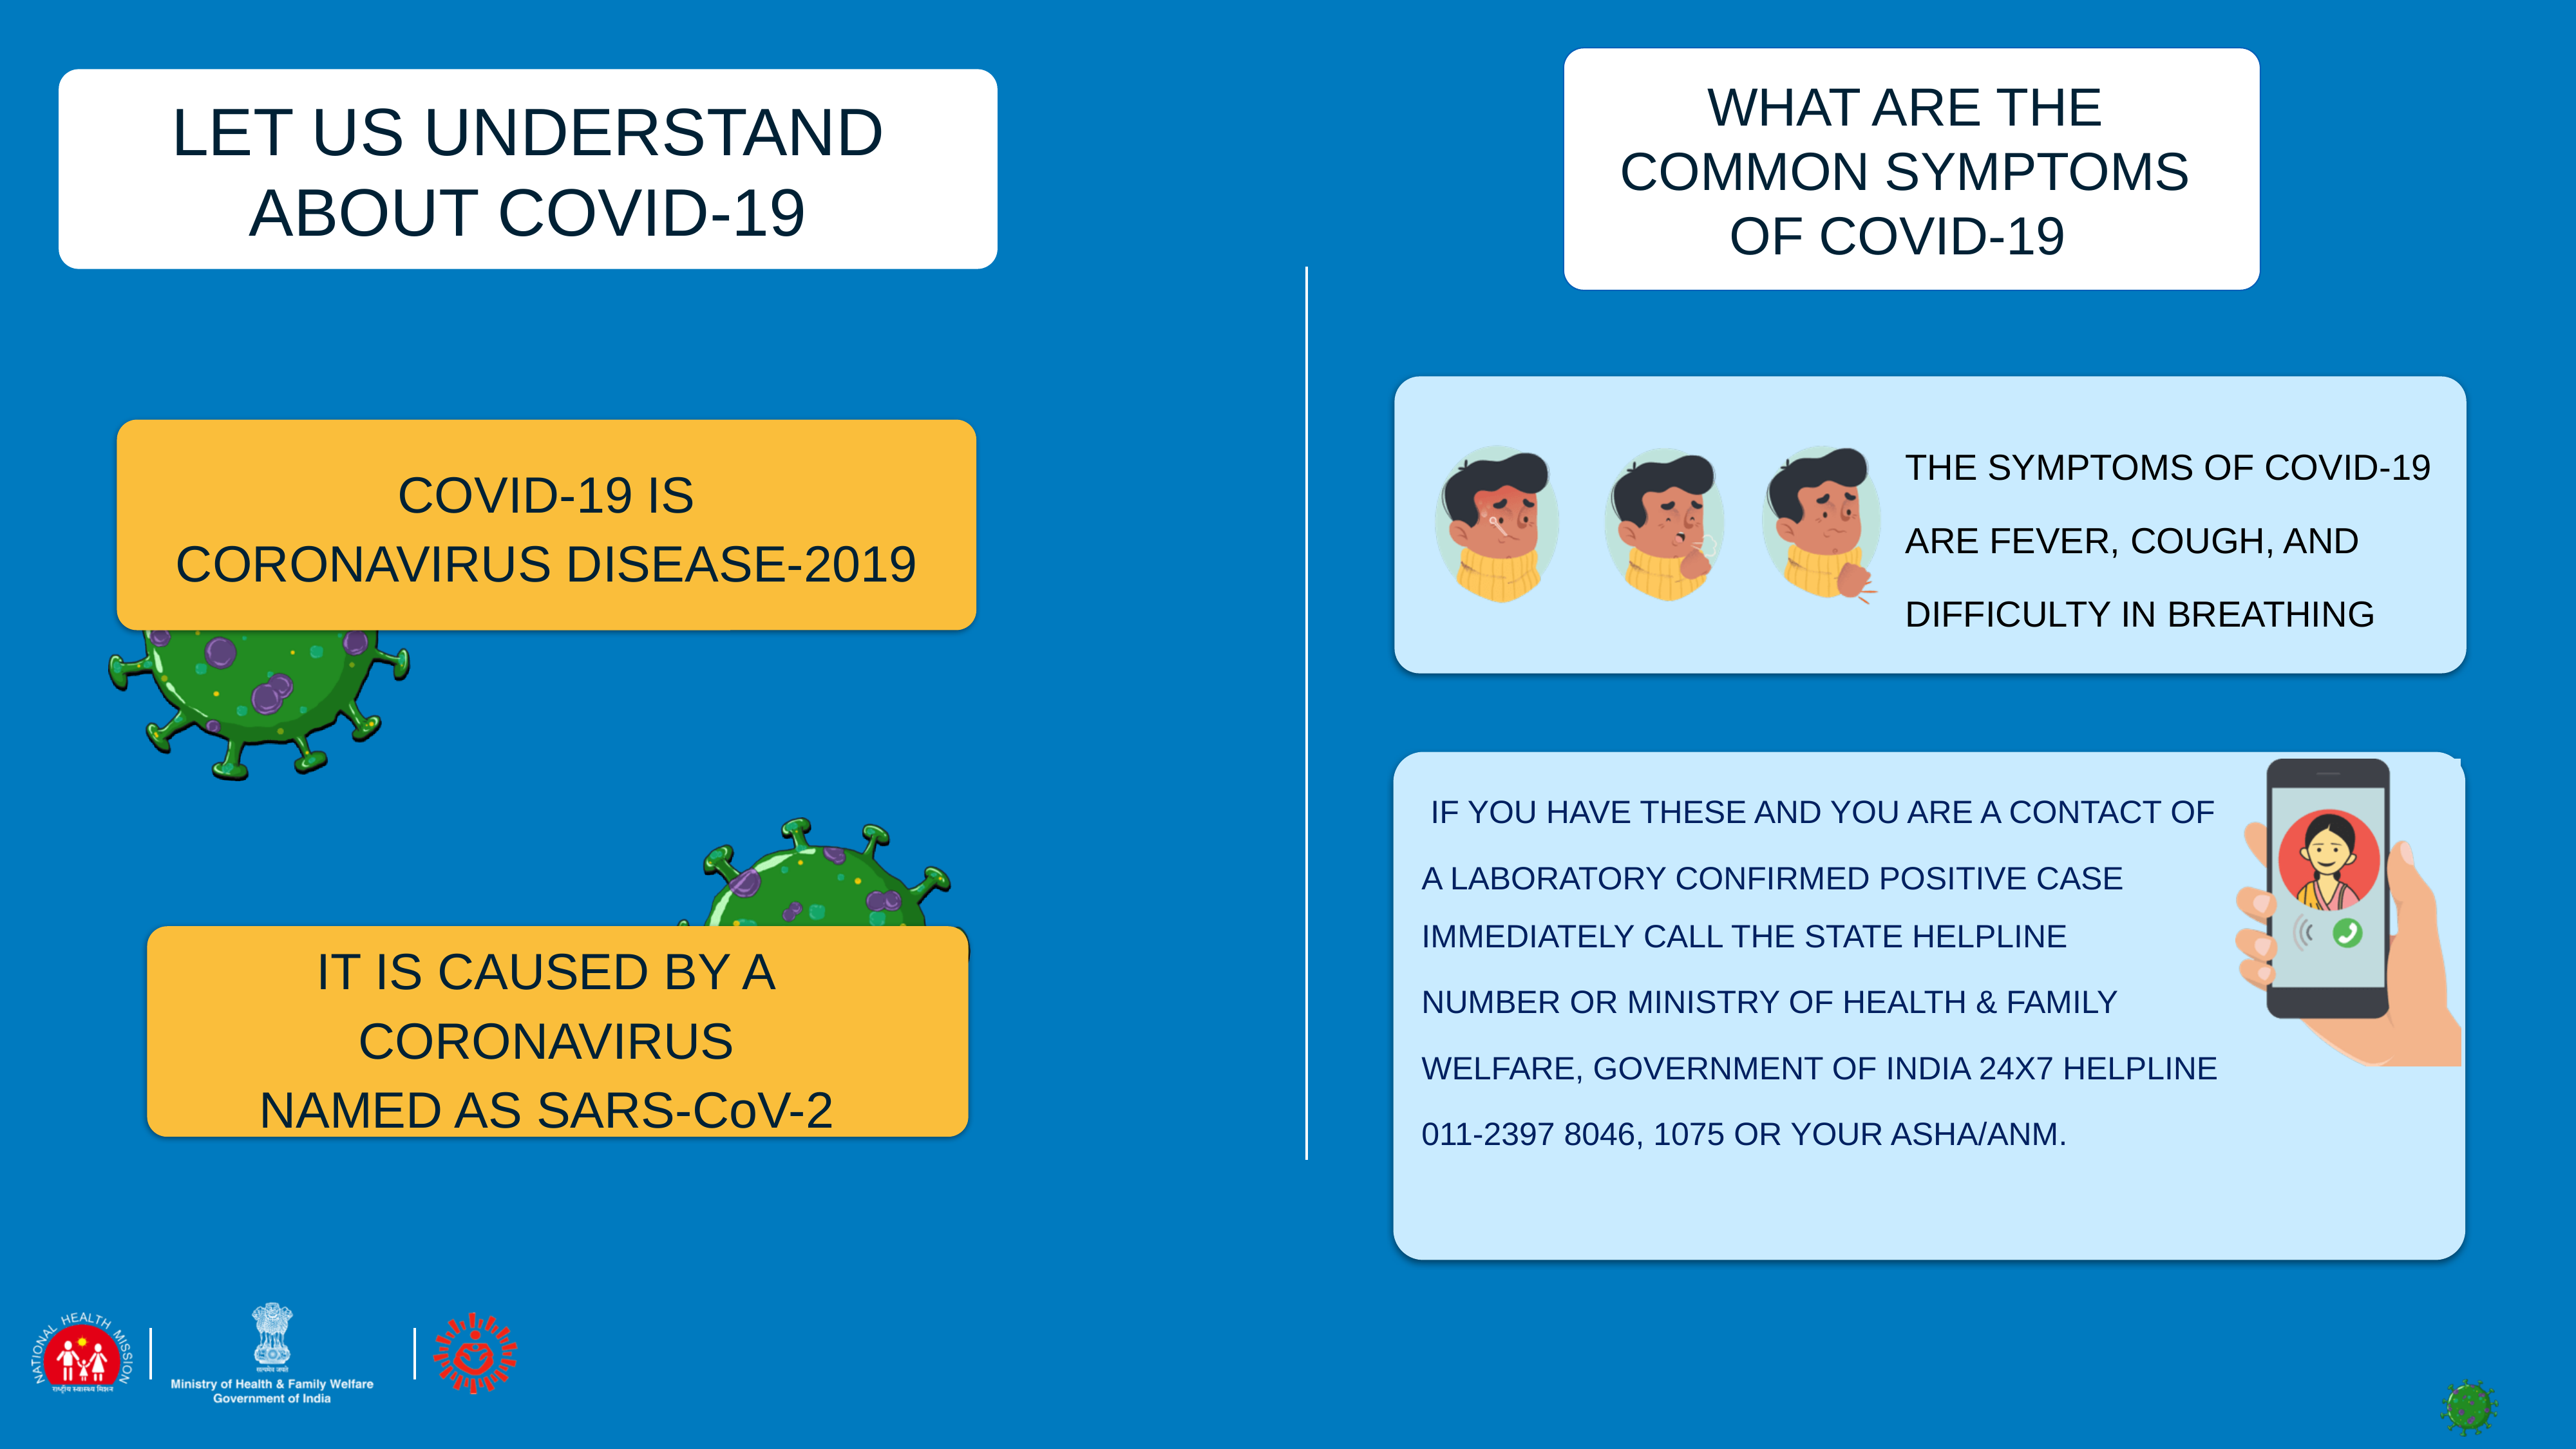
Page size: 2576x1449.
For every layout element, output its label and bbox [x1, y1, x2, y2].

text_box [1393, 752, 2466, 1260]
text_box [108, 419, 977, 779]
text_box [147, 817, 971, 1146]
text_box [58, 69, 998, 269]
text_box [1394, 376, 2467, 674]
text_box [2439, 1379, 2576, 1449]
text_box [1563, 47, 2261, 291]
text_box [31, 1300, 518, 1406]
